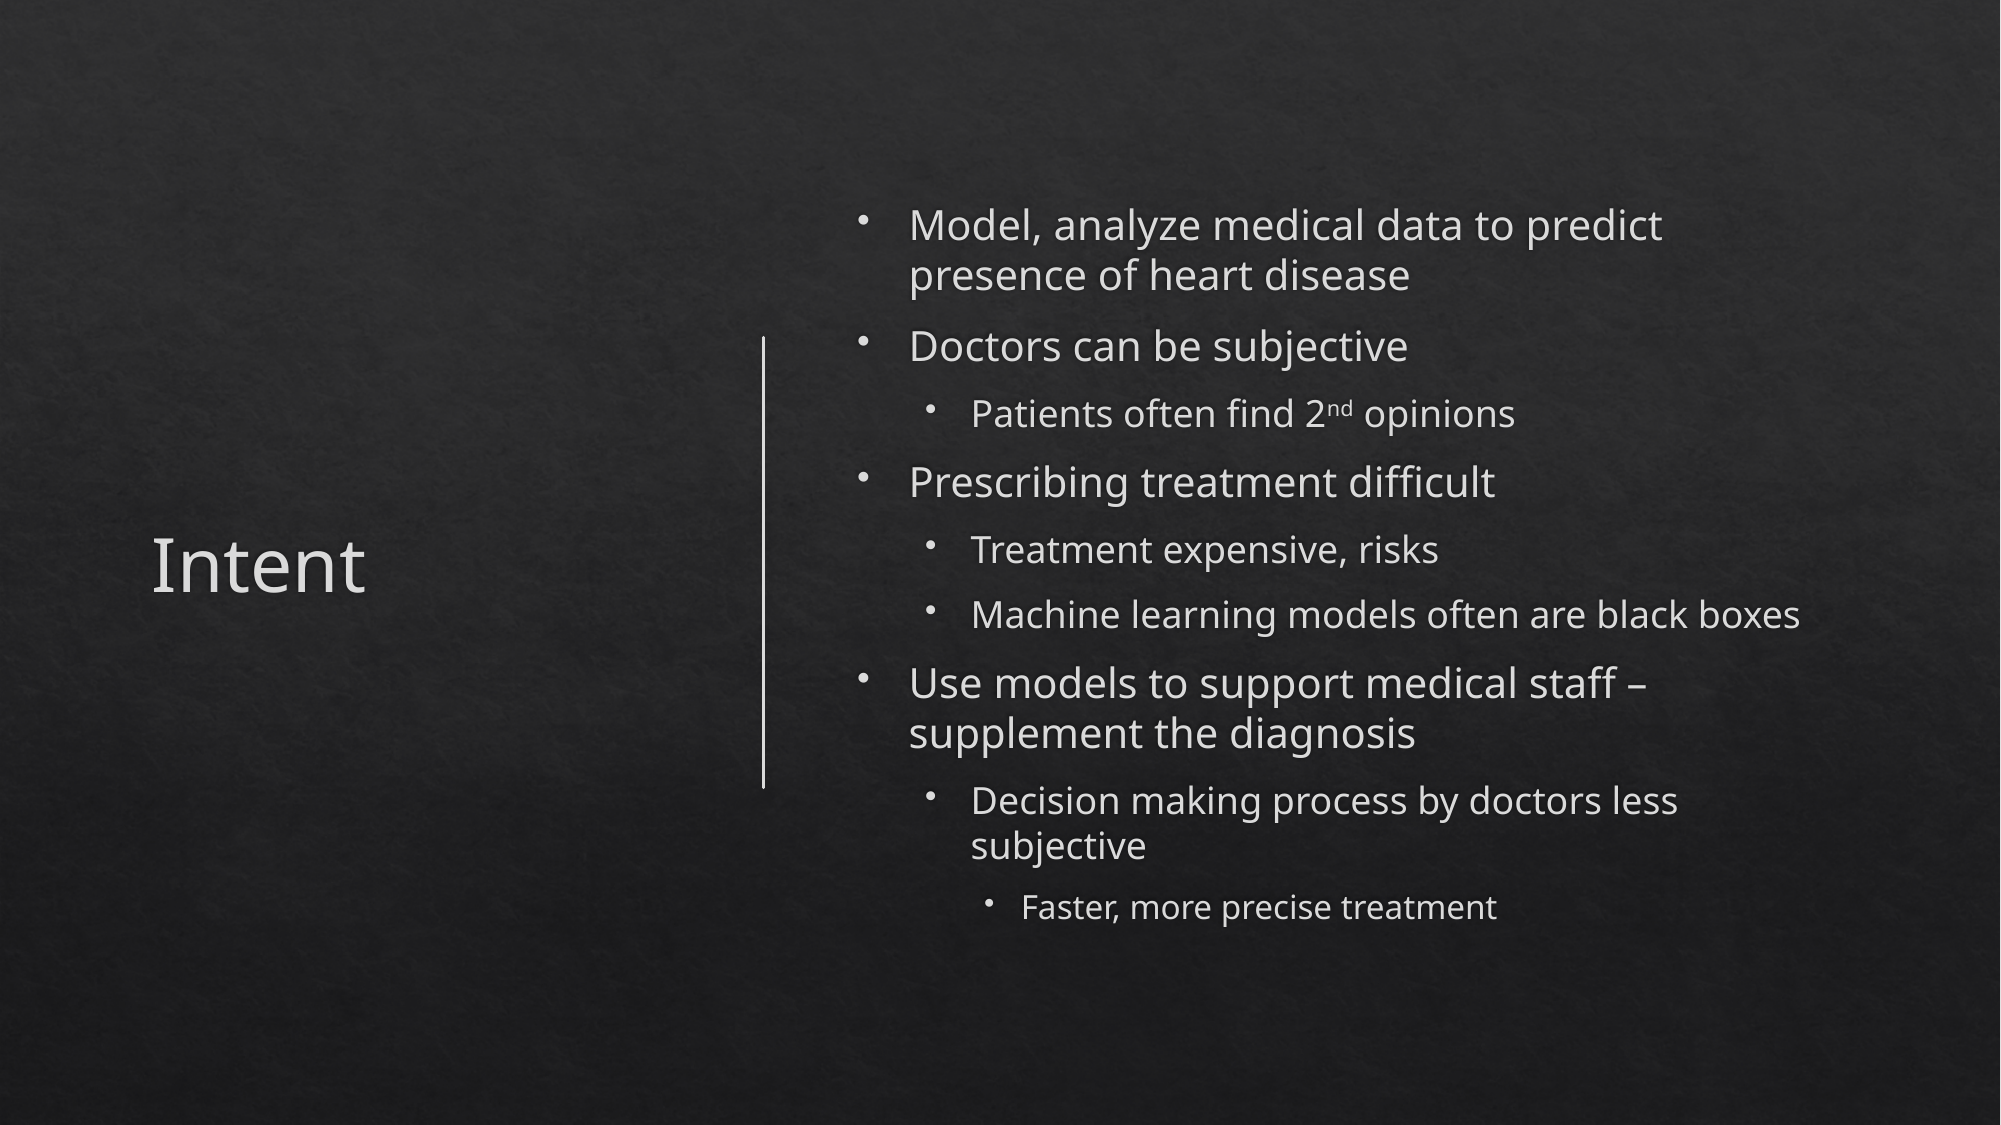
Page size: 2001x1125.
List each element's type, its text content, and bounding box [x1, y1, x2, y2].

title Intent [136, 183, 709, 942]
list Model, analyze medical data to predict presence of heart disease Doctors can be subjective Patients often find 2nd opinions Prescribing treatment difficult Treatment expensive, risks Machine learning models often are black boxes Use models to support medical staff – supplement the diagnosis Decision making process by doctors less subjective Faster, more precise treatment [837, 183, 1862, 942]
text_box [0, 0, 2000, 1125]
